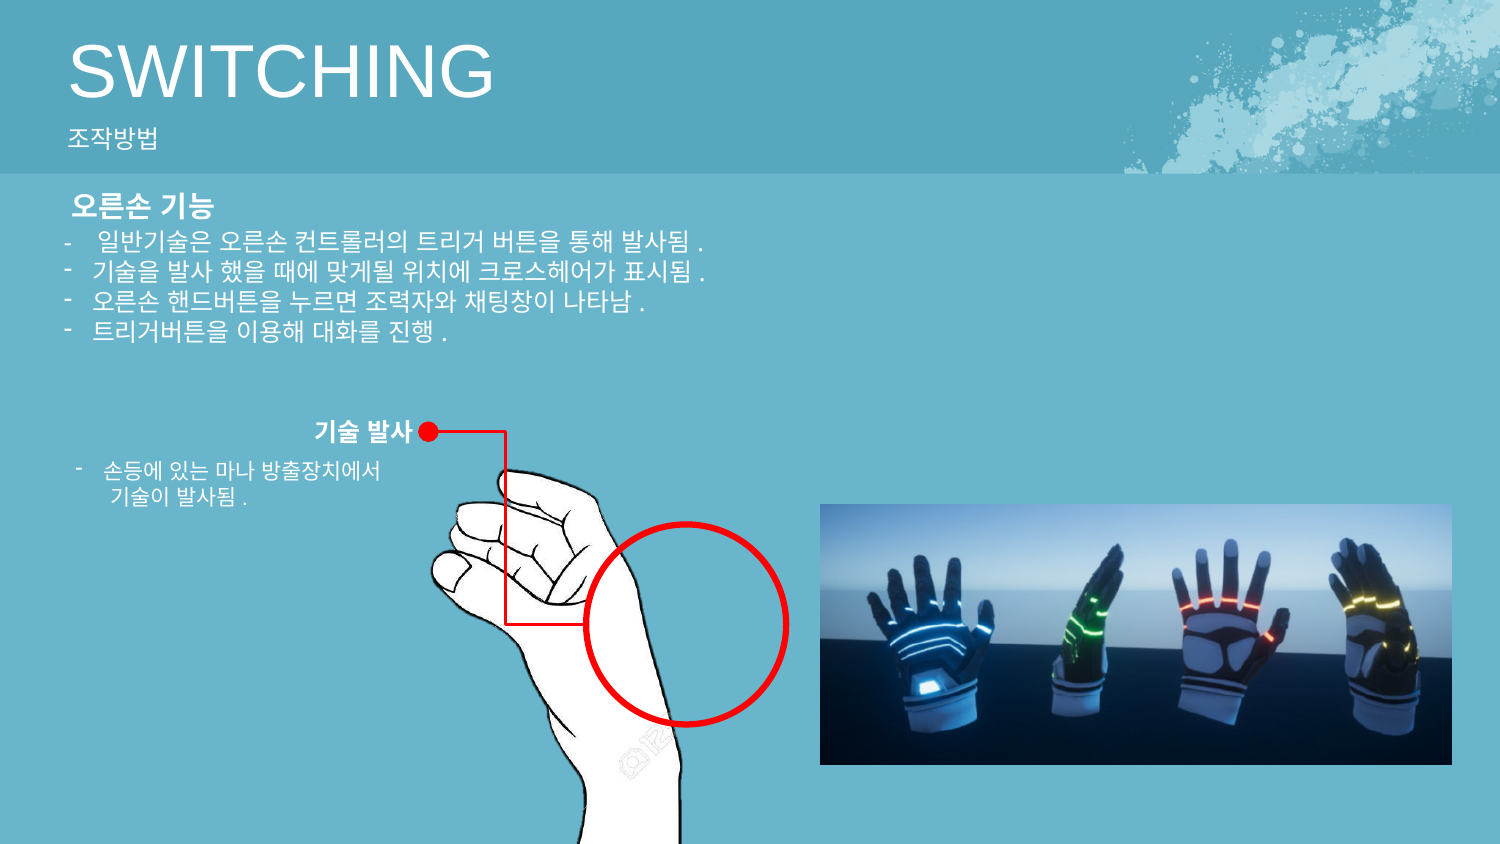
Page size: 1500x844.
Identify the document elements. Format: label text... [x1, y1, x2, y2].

text_box [741, 538, 789, 711]
list SWITCHING [53, 20, 1500, 114]
picture [416, 383, 737, 844]
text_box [428, 432, 587, 625]
text_box 손등에 있는 마나 방출장치에서 기술이 발사됨. [60, 455, 410, 518]
picture [820, 504, 1452, 766]
list 조작방법 [53, 114, 1500, 162]
text_box 오른손 기능 [71, 188, 216, 219]
picture [0, 0, 1500, 173]
text_box 기술 발사 [60, 409, 410, 455]
text_box - 일반기술은 오른손 컨트롤러의 트리거 버튼을 통해 발사됨. 기술을 발사 했을 때에 맞게될 위치에 크로스헤어가 표시됨. 오른손 핸드버튼을 누르면 조력자와 채팅창이 나타남. 트리거버튼을 이용해 대화를 진행. [49, 219, 783, 354]
